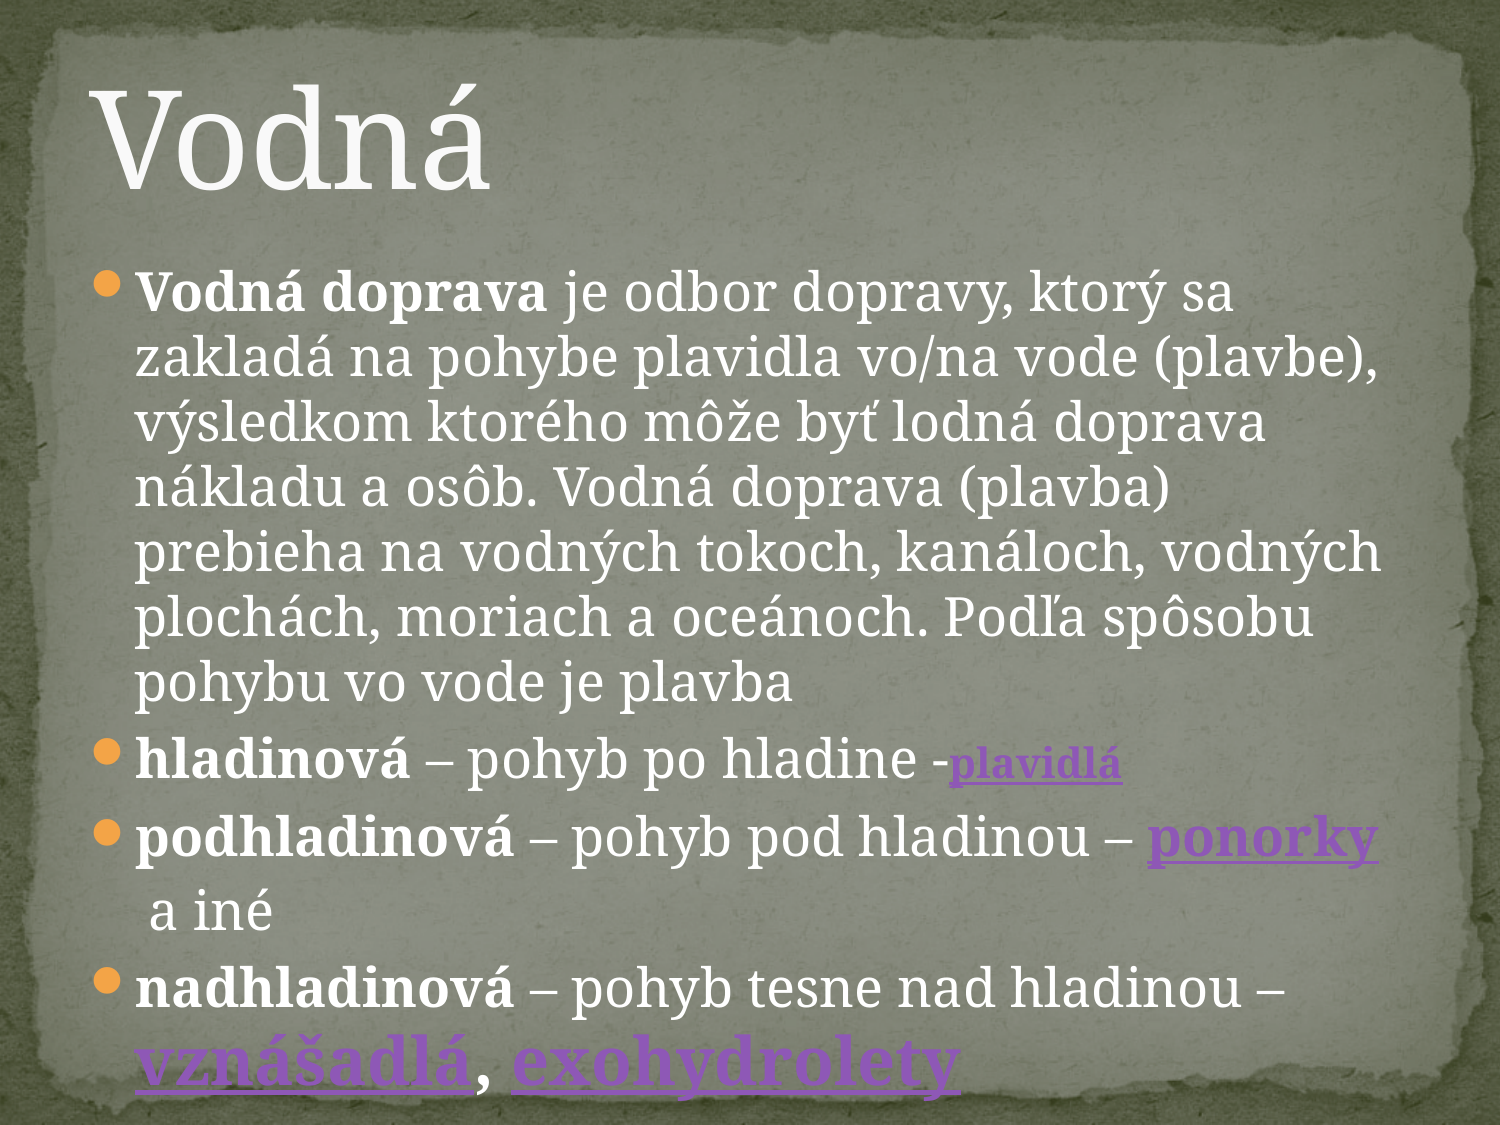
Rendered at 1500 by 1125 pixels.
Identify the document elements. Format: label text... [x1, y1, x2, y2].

title Vodná [74, 24, 1425, 225]
list Vodná doprava je odbor dopravy, ktorý sa zakladá na pohybe plavidla vo/na vode (plavbe), výsledkom ktorého môže byť lodná doprava nákladu a osôb. Vodná doprava (plavba) prebieha na vodných tokoch, kanáloch, vodných plochách, moriach a oceánoch. Podľa spôsobu pohybu vo vode je plavba hladinová – pohyb po hladine -plavidlá podhladinová – pohyb pod hladinou – ponorky a iné nadhladinová – pohyb tesne nad hladinou – vznášadlá, exohydrolety [75, 249, 1425, 1000]
